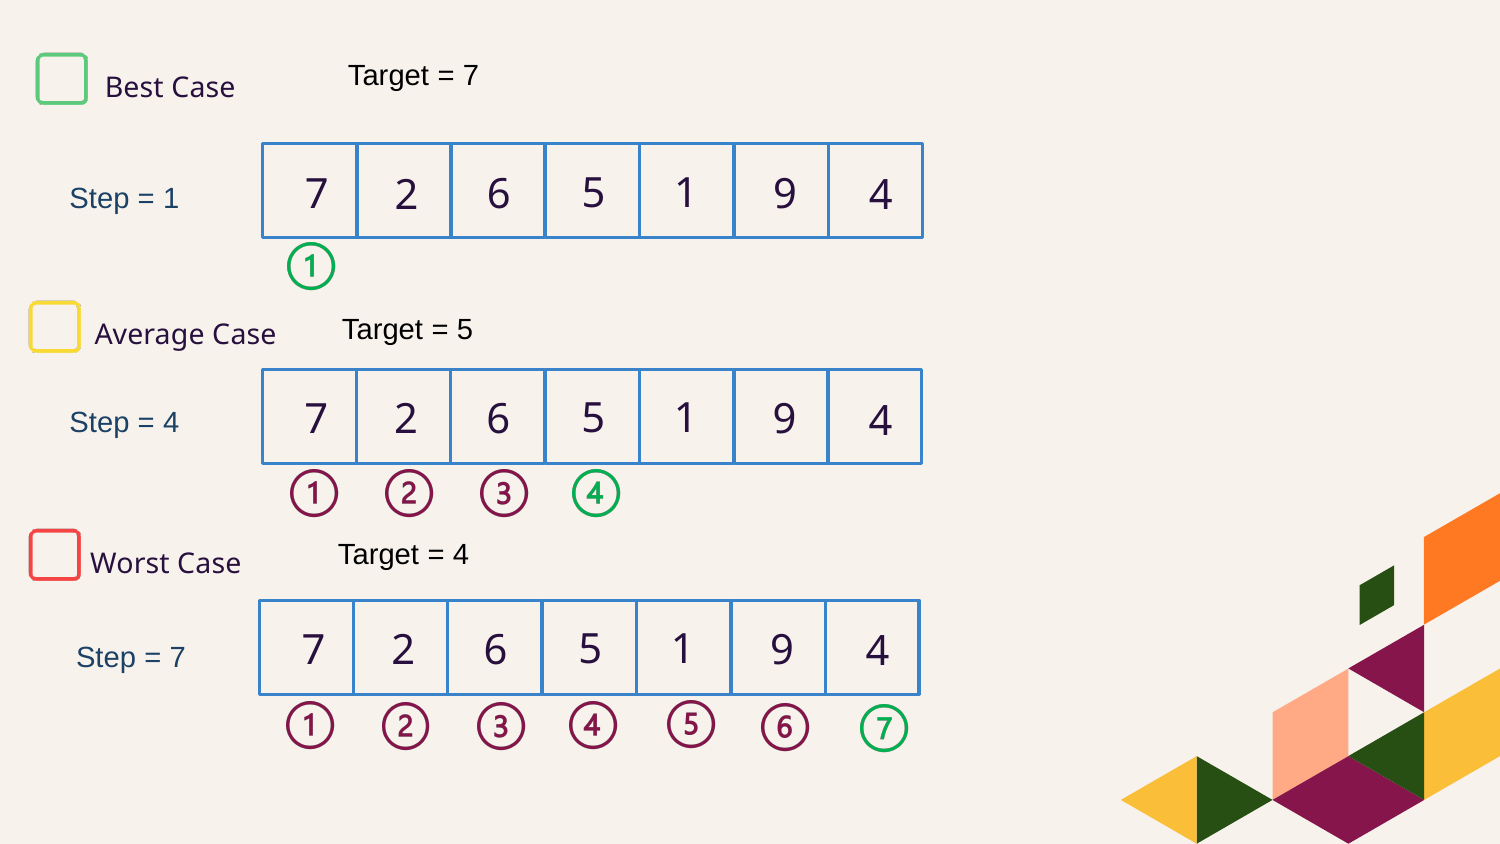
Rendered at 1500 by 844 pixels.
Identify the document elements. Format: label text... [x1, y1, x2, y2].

picture [282, 237, 340, 296]
picture [281, 696, 340, 755]
text_box [545, 231, 639, 238]
text_box [636, 600, 731, 695]
text_box Average Case [89, 307, 296, 344]
text_box Target = 7 [332, 48, 498, 99]
text_box [545, 143, 639, 149]
text_box 1 [633, 605, 725, 687]
text_box 2 [351, 606, 443, 688]
picture [564, 696, 622, 754]
text_box [825, 600, 920, 607]
text_box [734, 232, 828, 238]
text_box 2 [354, 151, 449, 233]
text_box [262, 369, 356, 464]
text_box [828, 143, 923, 151]
text_box 6 [446, 375, 541, 458]
text_box [447, 600, 542, 606]
picture [567, 463, 625, 522]
picture [284, 464, 343, 522]
text_box Step = 7 [61, 630, 212, 681]
text_box Best Case [96, 60, 251, 97]
text_box 6 [446, 150, 541, 232]
picture [662, 694, 720, 753]
text_box [450, 457, 545, 464]
picture [25, 296, 84, 356]
text_box Worst Case [89, 536, 249, 573]
picture [855, 699, 913, 757]
text_box 4 [828, 151, 923, 233]
text_box [639, 143, 734, 238]
text_box Step = 4 [54, 396, 205, 447]
text_box [353, 600, 447, 606]
text_box [734, 369, 827, 375]
text_box [545, 369, 639, 374]
text_box [731, 600, 825, 695]
text_box 9 [733, 150, 828, 232]
text_box [828, 233, 923, 238]
picture [756, 698, 814, 756]
text_box [356, 458, 450, 464]
text_box 7 [264, 375, 354, 458]
text_box [259, 600, 353, 695]
text_box 7 [264, 150, 359, 232]
picture [475, 464, 534, 522]
text_box [451, 143, 545, 150]
picture [472, 696, 530, 755]
text_box [734, 458, 827, 464]
text_box 1 [636, 149, 729, 231]
text_box Target = 5 [326, 302, 492, 353]
text_box [451, 231, 545, 238]
text_box Target = 4 [322, 528, 488, 579]
text_box [639, 369, 734, 464]
text_box [734, 143, 828, 150]
text_box [825, 690, 920, 695]
text_box 4 [828, 377, 923, 459]
text_box 7 [261, 606, 351, 688]
text_box [356, 369, 450, 375]
text_box Step = 1 [54, 171, 205, 222]
text_box [542, 600, 636, 605]
text_box [357, 143, 451, 151]
picture [376, 696, 435, 755]
text_box 4 [825, 607, 920, 690]
text_box [450, 369, 545, 375]
text_box 9 [729, 606, 824, 688]
text_box 5 [541, 374, 636, 457]
text_box 9 [732, 375, 827, 458]
text_box 2 [354, 375, 446, 458]
text_box [357, 232, 451, 238]
picture [380, 464, 438, 522]
picture [25, 524, 84, 584]
text_box [262, 143, 357, 238]
text_box [542, 687, 636, 695]
text_box 5 [538, 605, 633, 687]
text_box 6 [443, 606, 538, 688]
text_box [545, 457, 639, 464]
picture [31, 49, 91, 108]
text_box 1 [636, 374, 728, 457]
text_box 5 [541, 149, 636, 231]
text_box [827, 369, 922, 464]
text_box [353, 688, 447, 695]
text_box [447, 687, 542, 695]
